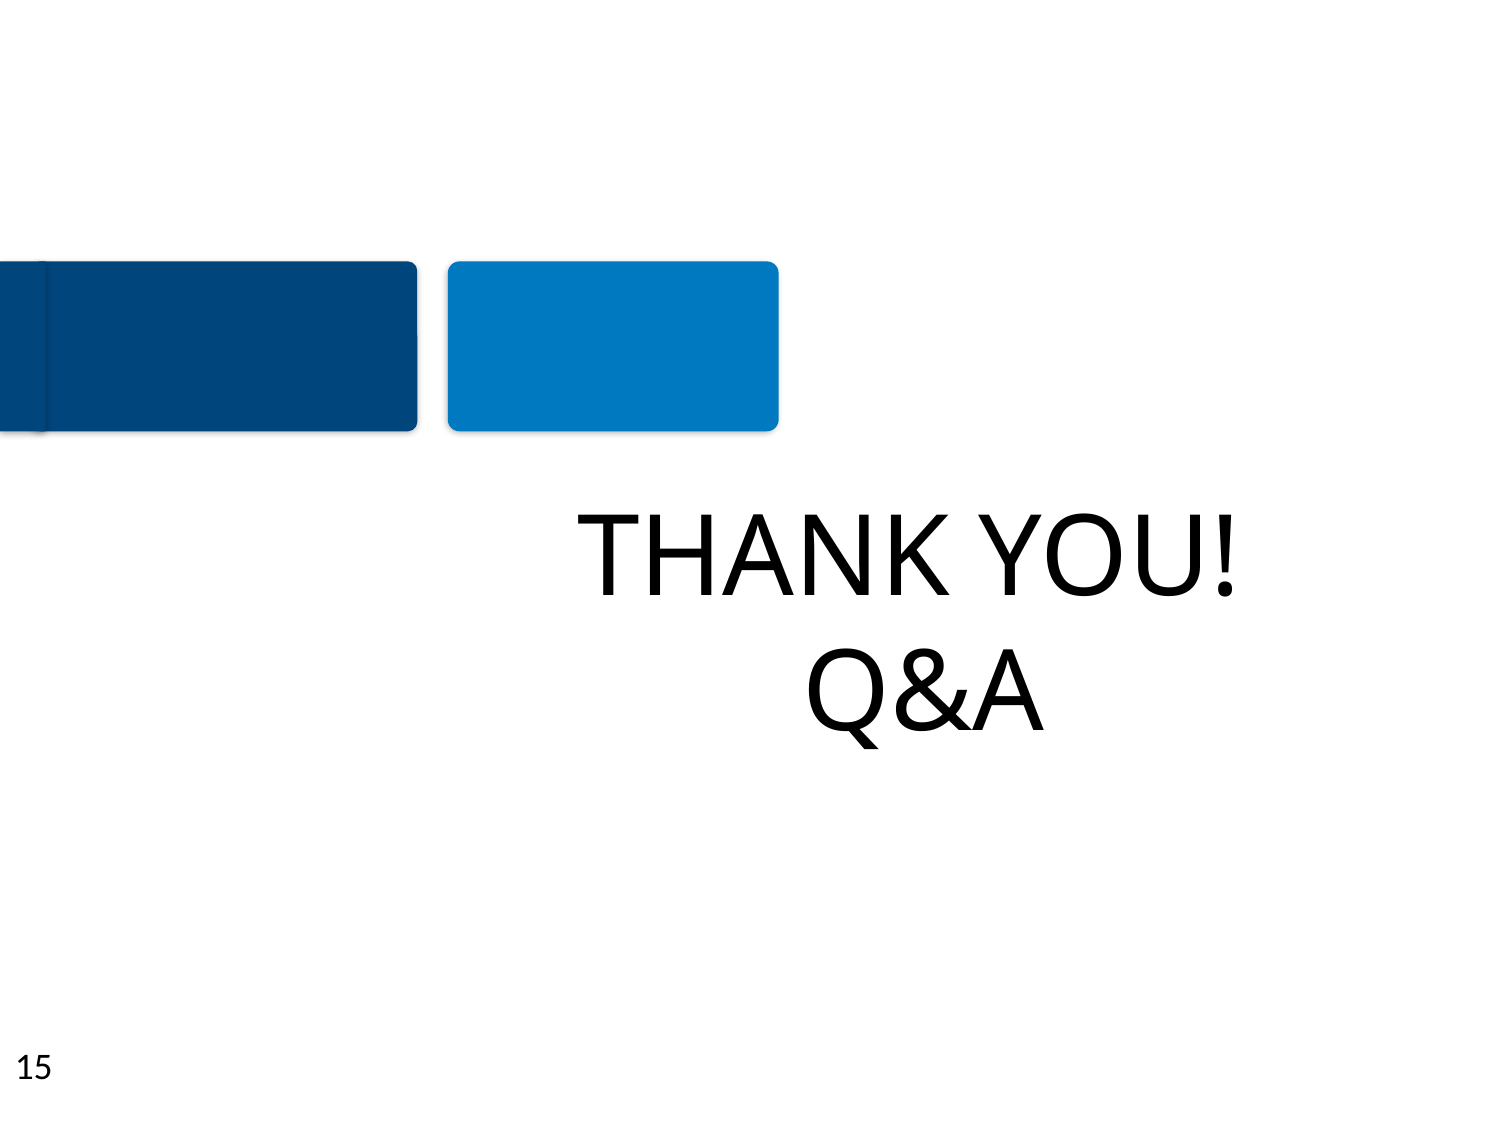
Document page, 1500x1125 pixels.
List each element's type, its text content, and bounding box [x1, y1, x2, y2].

title THANK YOU! Q&A [435, 475, 1413, 664]
slide_number 15 [0, 1034, 209, 1095]
